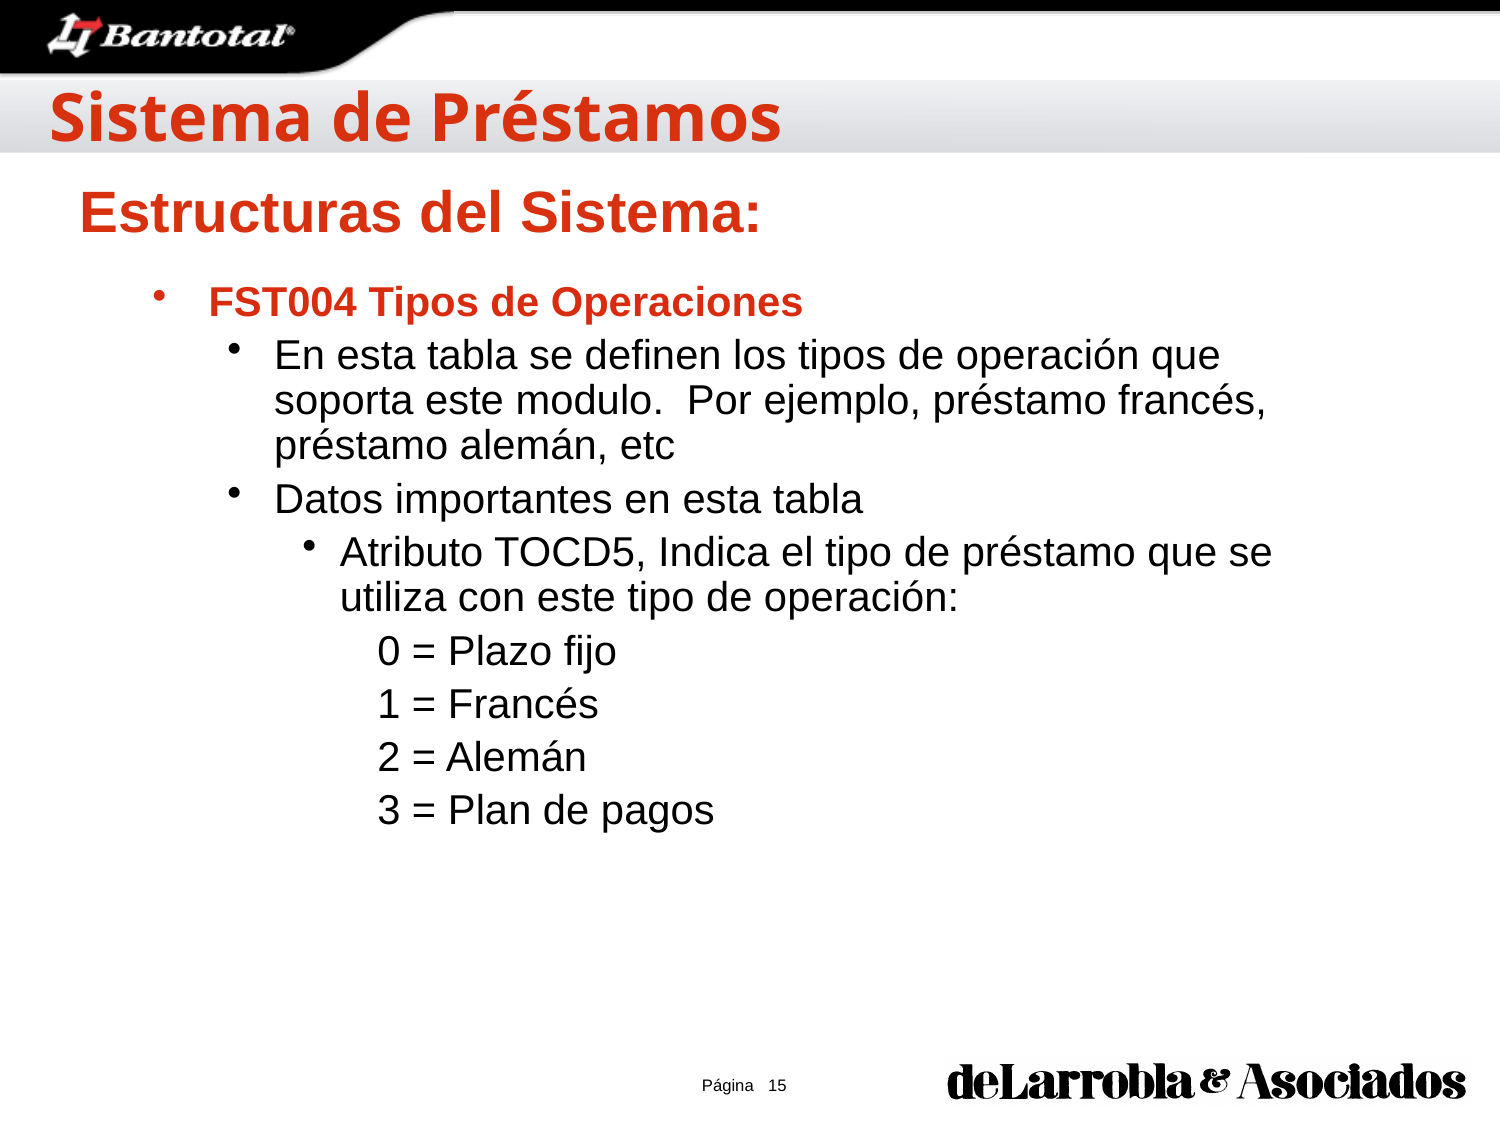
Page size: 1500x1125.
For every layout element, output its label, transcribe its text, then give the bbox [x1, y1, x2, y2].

text_box FST004 Tipos de Operaciones En esta tabla se definen los tipos de operación que soporta este modulo. Por ejemplo, préstamo francés, préstamo alemán, etc Datos importantes en esta tabla Atributo TOCD5, Indica el tipo de préstamo que se utiliza con este tipo de operación: 0 = Plazo fijo 1 = Francés 2 = Alemán 3 = Plan de pagos [137, 273, 1306, 941]
footer [149, 987, 1413, 1125]
picture [0, 0, 1500, 153]
text_box Estructuras del Sistema: [64, 160, 1424, 268]
text_box Sistema de Préstamos [29, 46, 1307, 197]
picture [1413, 1057, 1471, 1106]
